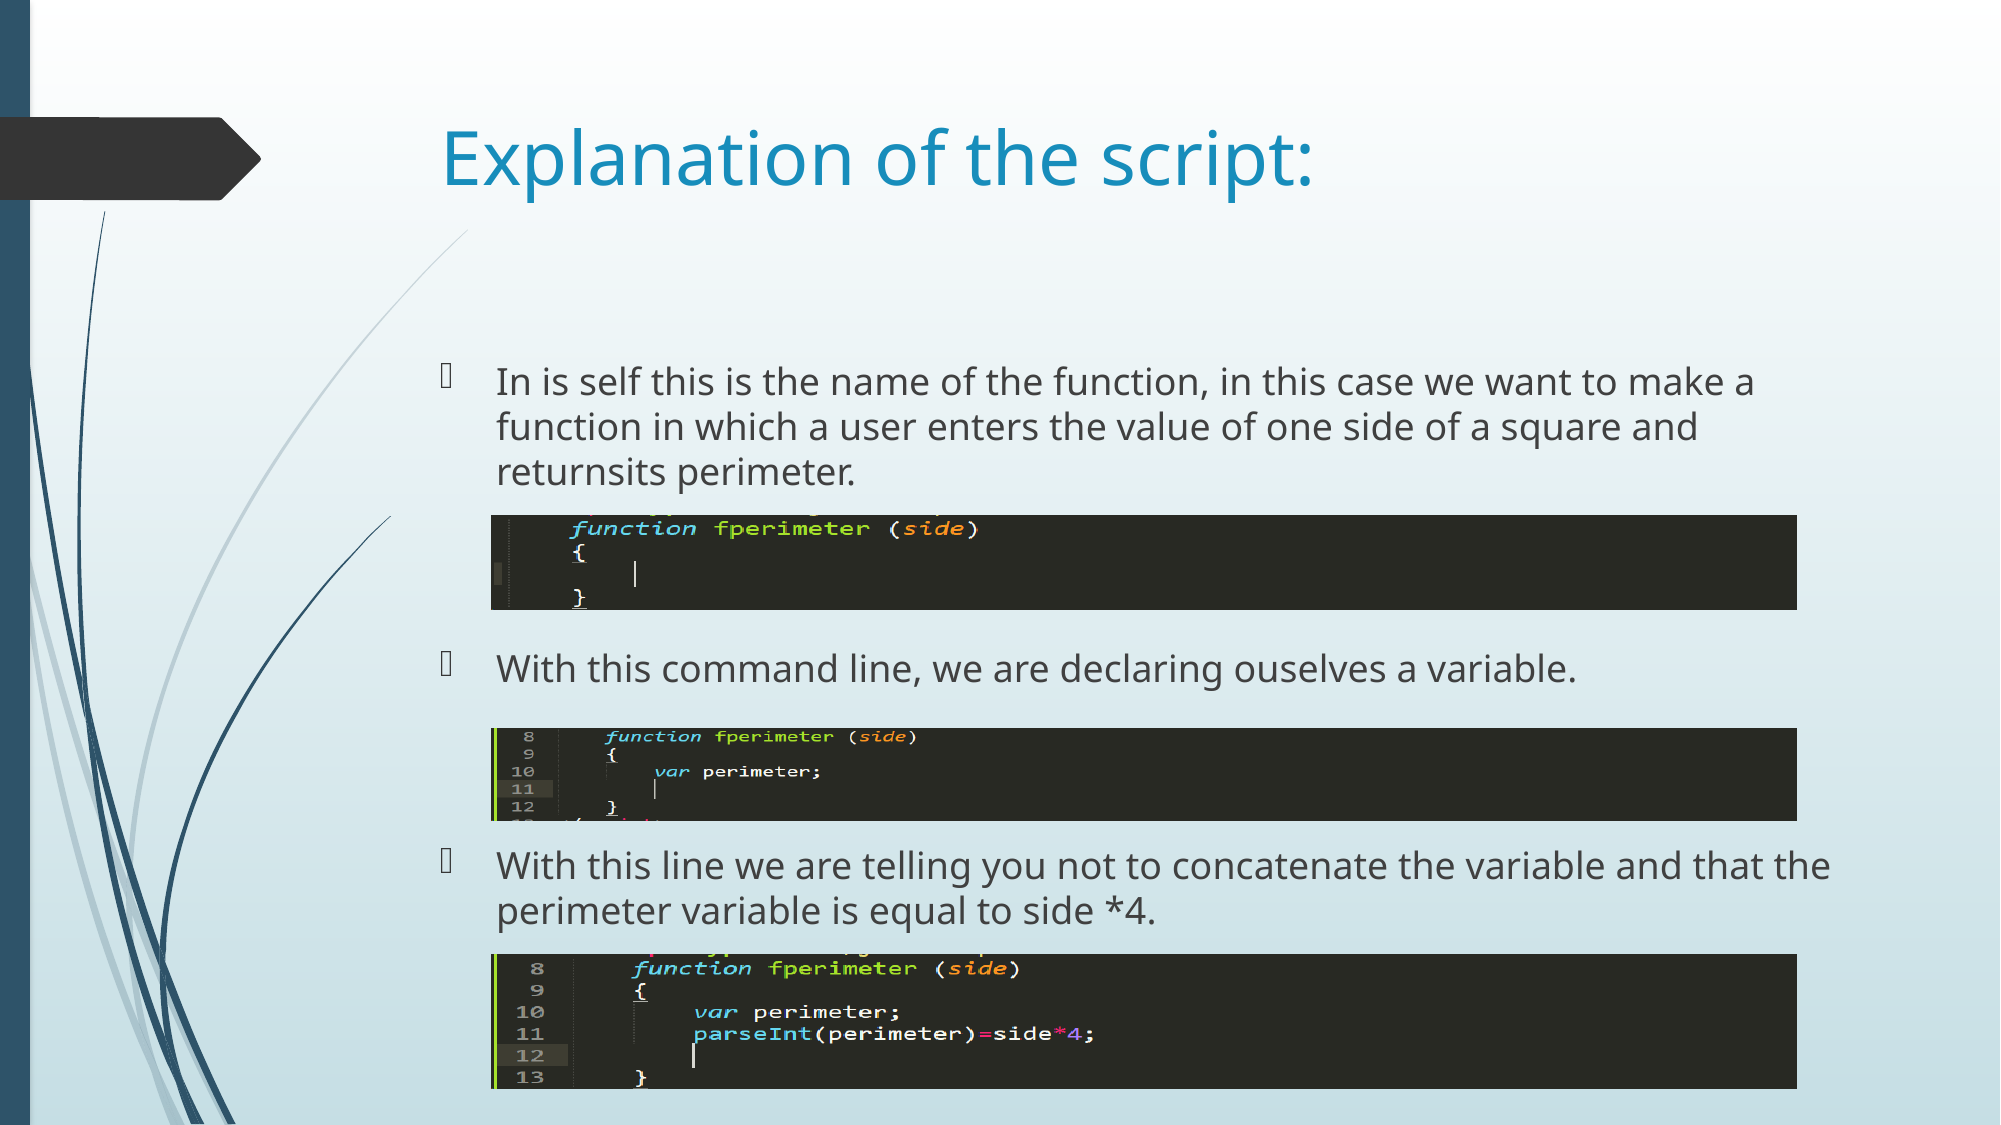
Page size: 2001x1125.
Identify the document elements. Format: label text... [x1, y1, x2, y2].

picture [491, 954, 1798, 1089]
list In is self this is the name of the function, in this case we want to make a function in which a user enters the value of one side of a square and returnsits perimeter. With this command line, we are declaring ouselves a variable. With this line we are telling you not to concatenate the variable and that the perimeter variable is equal to side *4. [424, 350, 1888, 970]
picture [491, 728, 1798, 822]
title Explanation of the script: [425, 102, 1888, 313]
picture [491, 514, 1798, 611]
